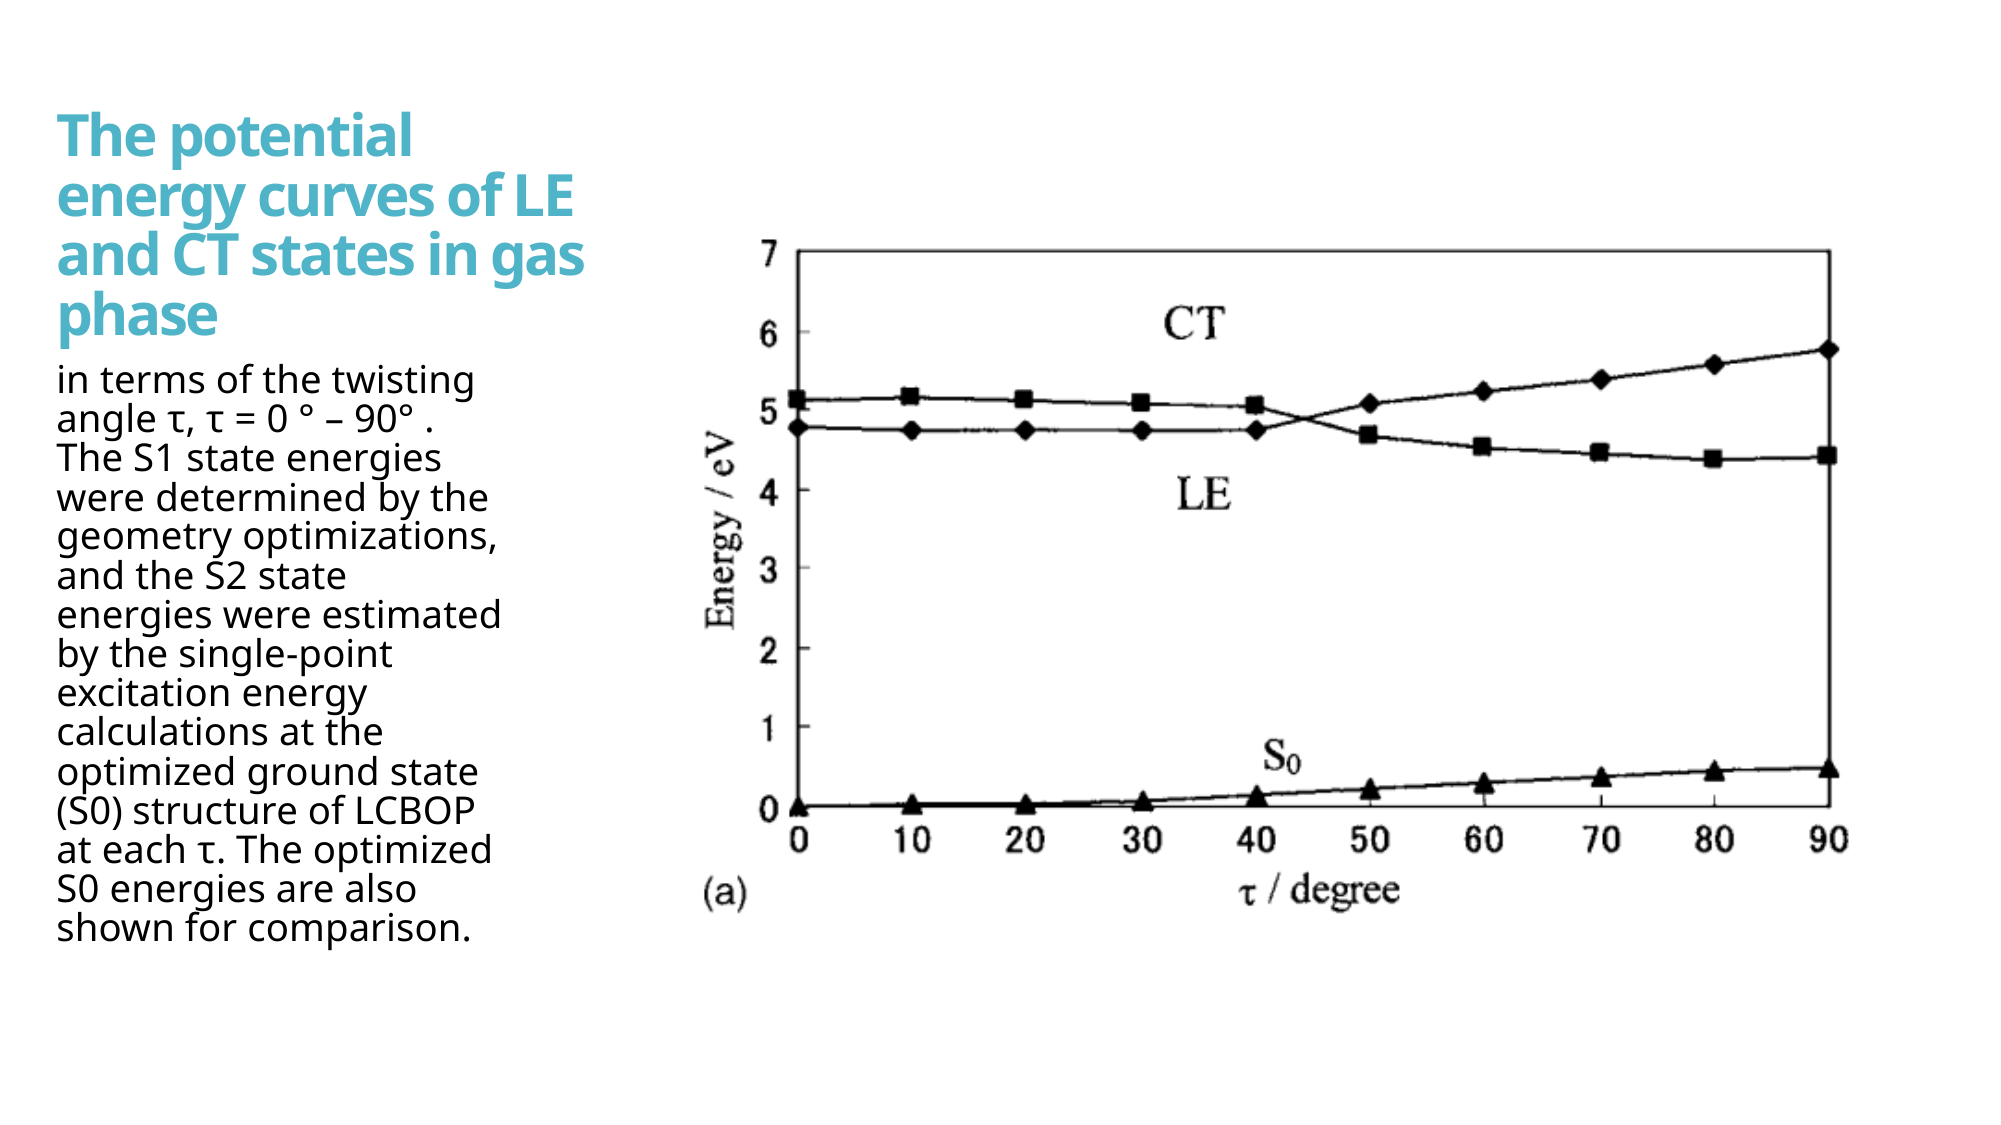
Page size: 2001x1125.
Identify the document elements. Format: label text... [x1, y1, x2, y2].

list in terms of the twisting angle τ, τ = 0 ° – 90° . The S1 state energies were determined by the geometry optimizations, and the S2 state energies were estimated by the single-point excitation energy calculations at the optimized ground state (S0) structure of LCBOP at each τ. The optimized S0 energies are also shown for comparison. [41, 354, 525, 969]
picture [665, 190, 1896, 932]
title The potential energy curves of LE and CT states in gas phase [41, 145, 611, 355]
